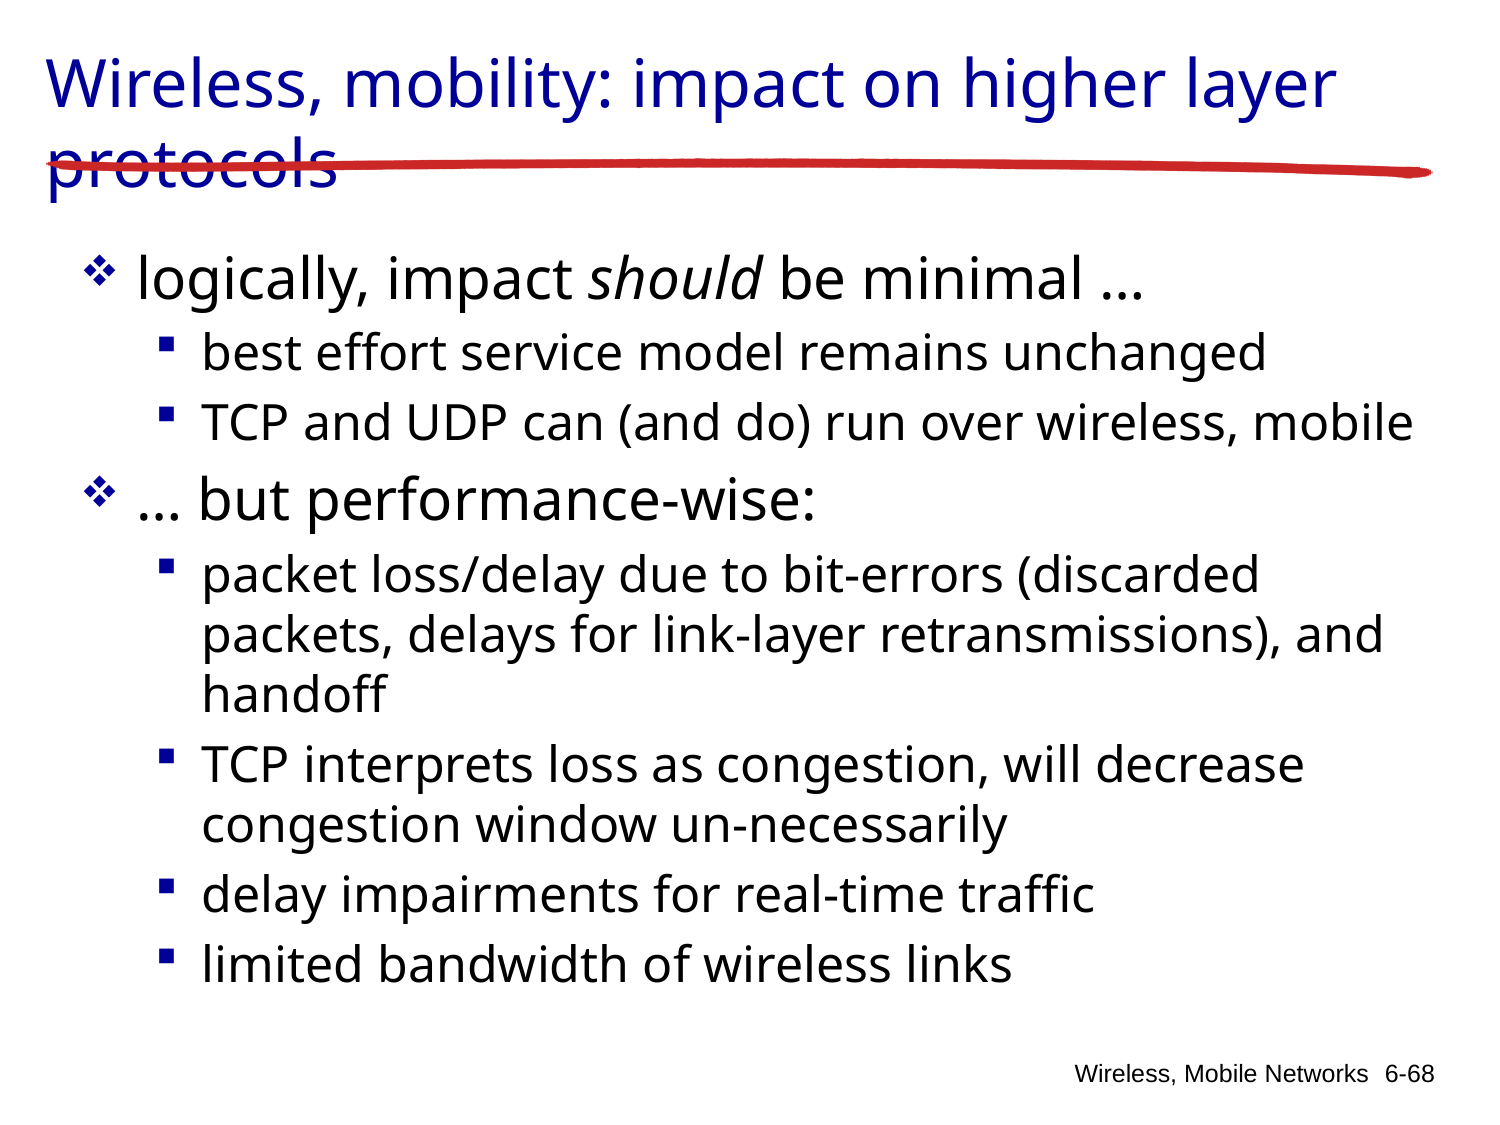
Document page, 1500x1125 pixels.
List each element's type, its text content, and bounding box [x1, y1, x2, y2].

picture [40, 153, 1449, 184]
slide_number 6-68 [1339, 1050, 1450, 1125]
title Wireless, mobility: impact on higher layer protocols [30, 26, 1486, 215]
list logically, impact should be minimal … best effort service model remains unchanged TCP and UDP can (and do) run over wireless, mobile … but performance-wise: packet loss/delay due to bit-errors (discarded packets, delays for link-layer retransmissions), and handoff TCP interprets loss as congestion, will decrease congestion window un-necessarily delay impairments for real-time traffic limited bandwidth of wireless links [65, 233, 1432, 996]
footer Wireless, Mobile Networks [750, 1050, 1339, 1103]
